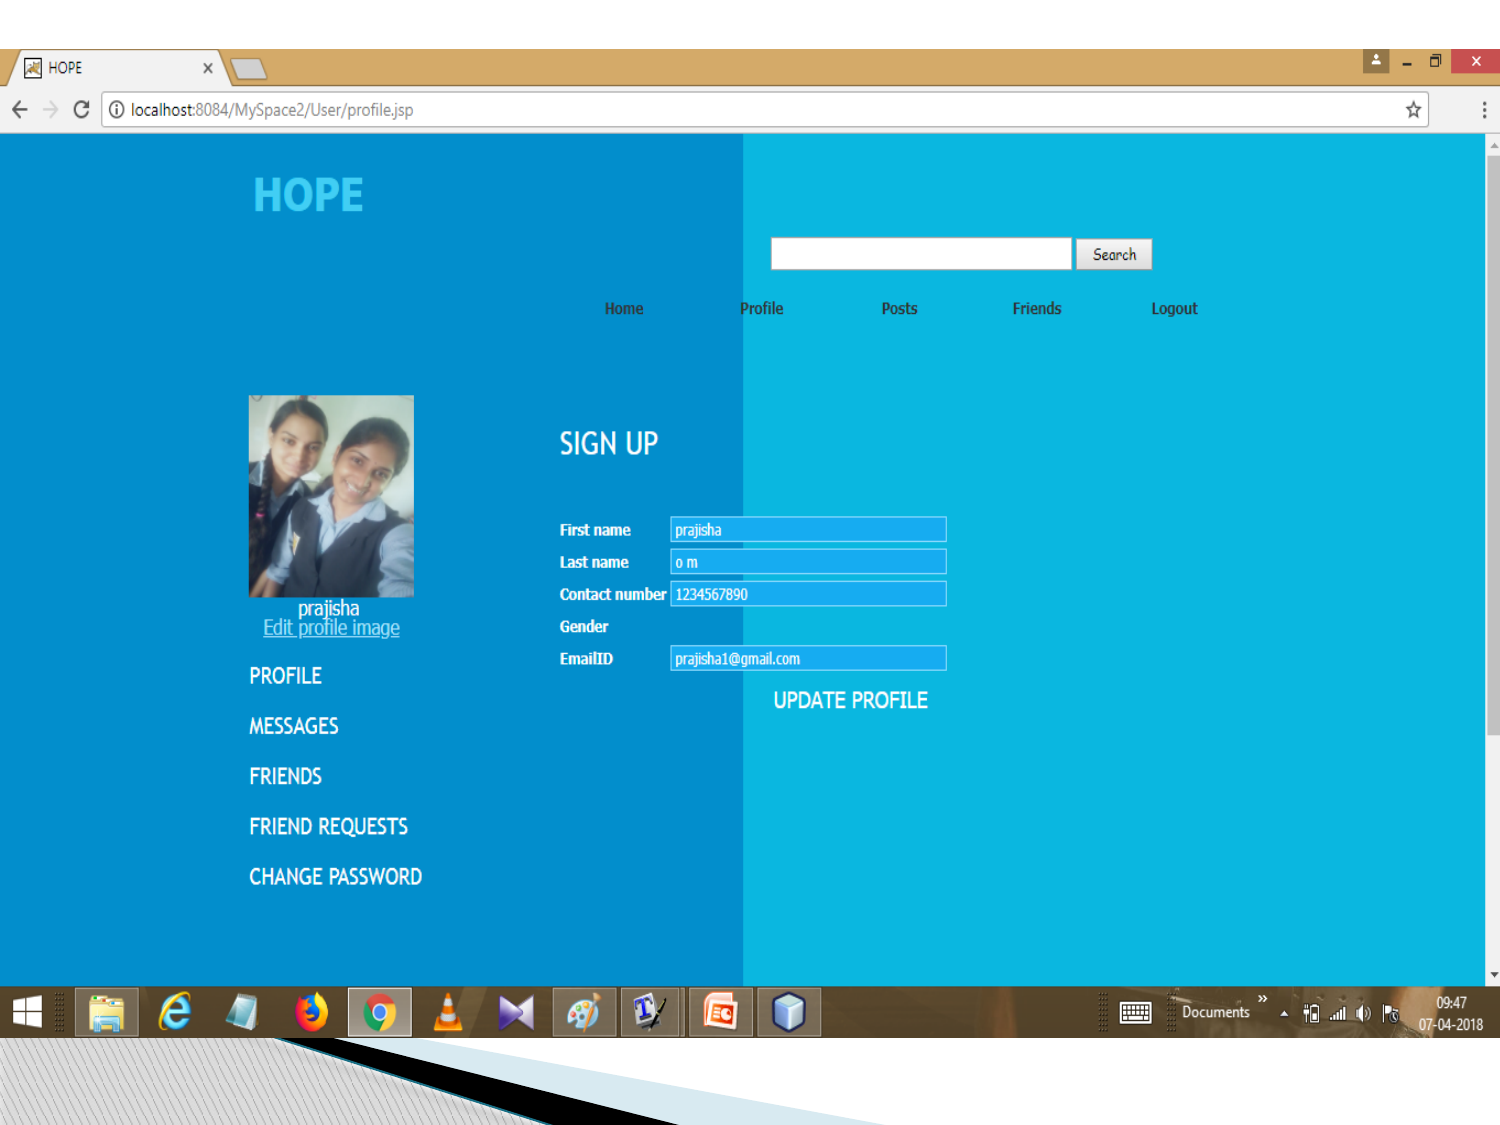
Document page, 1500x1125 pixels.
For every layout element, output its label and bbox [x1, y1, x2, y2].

list [0, 49, 1500, 1038]
